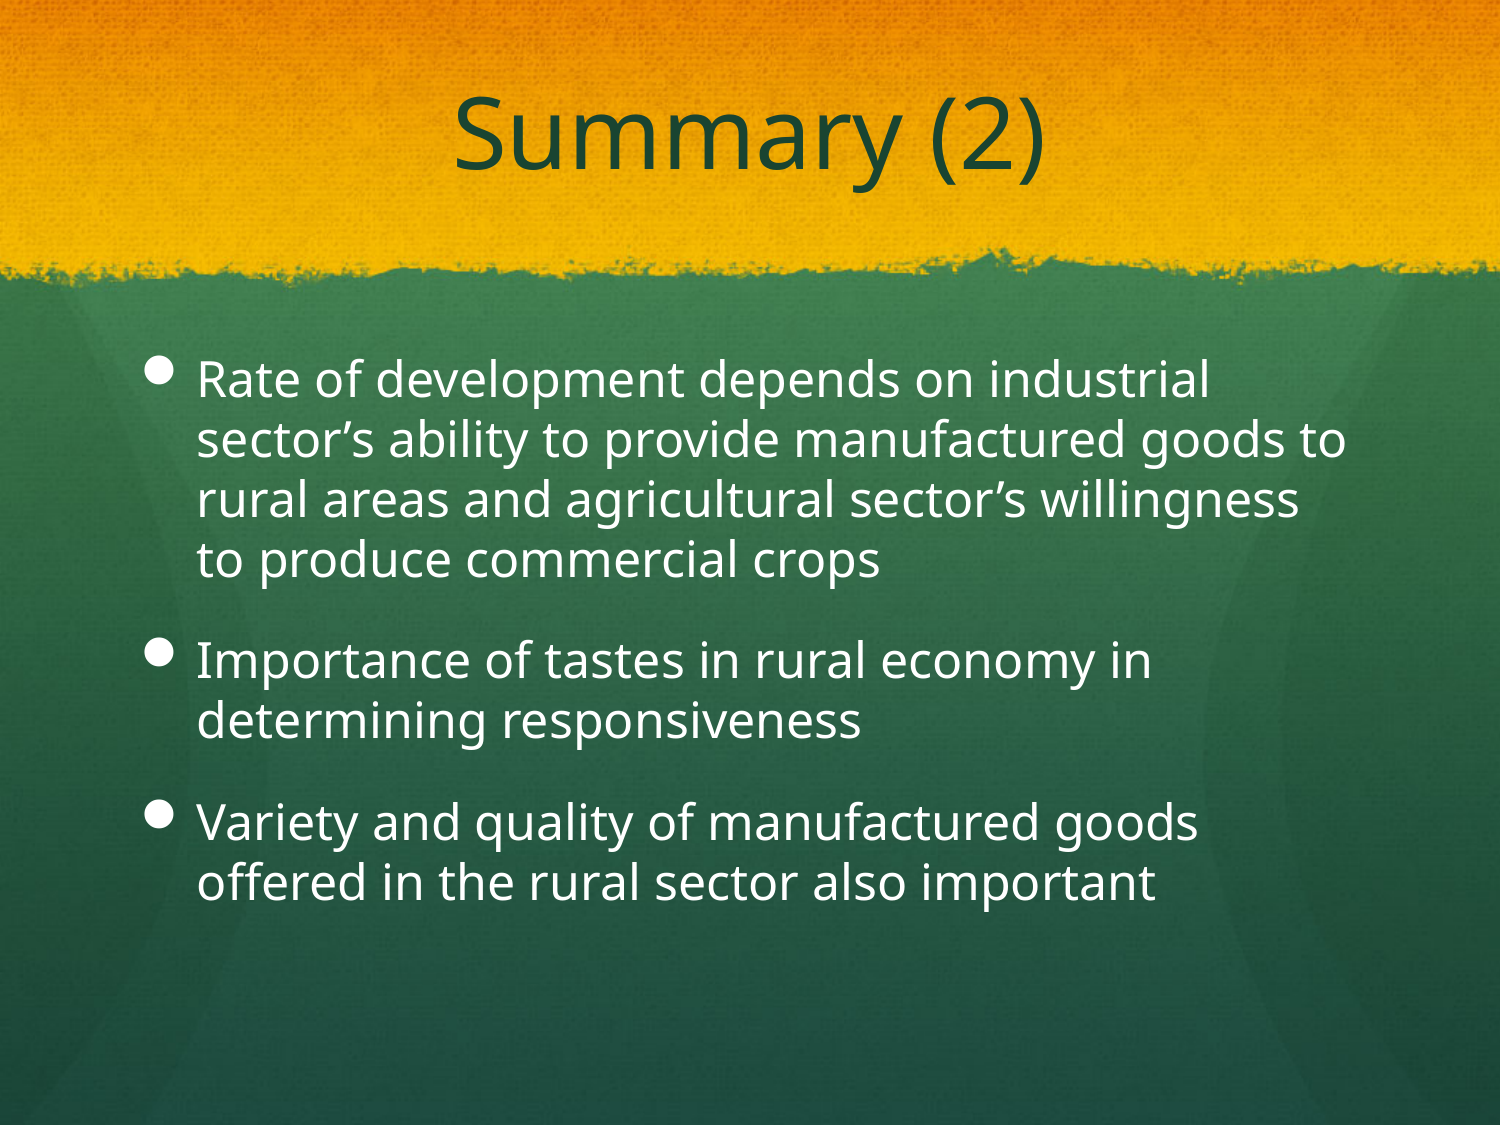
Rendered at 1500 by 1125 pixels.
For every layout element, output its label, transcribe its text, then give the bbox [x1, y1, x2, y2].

picture [0, 0, 1500, 1125]
title Summary (2) [125, 13, 1375, 246]
list Rate of development depends on industrial sector’s ability to provide manufactured goods to rural areas and agricultural sector’s willingness to produce commercial crops Importance of tastes in rural economy in determining responsiveness Variety and quality of manufactured goods offered in the rural sector also important [125, 339, 1375, 1026]
